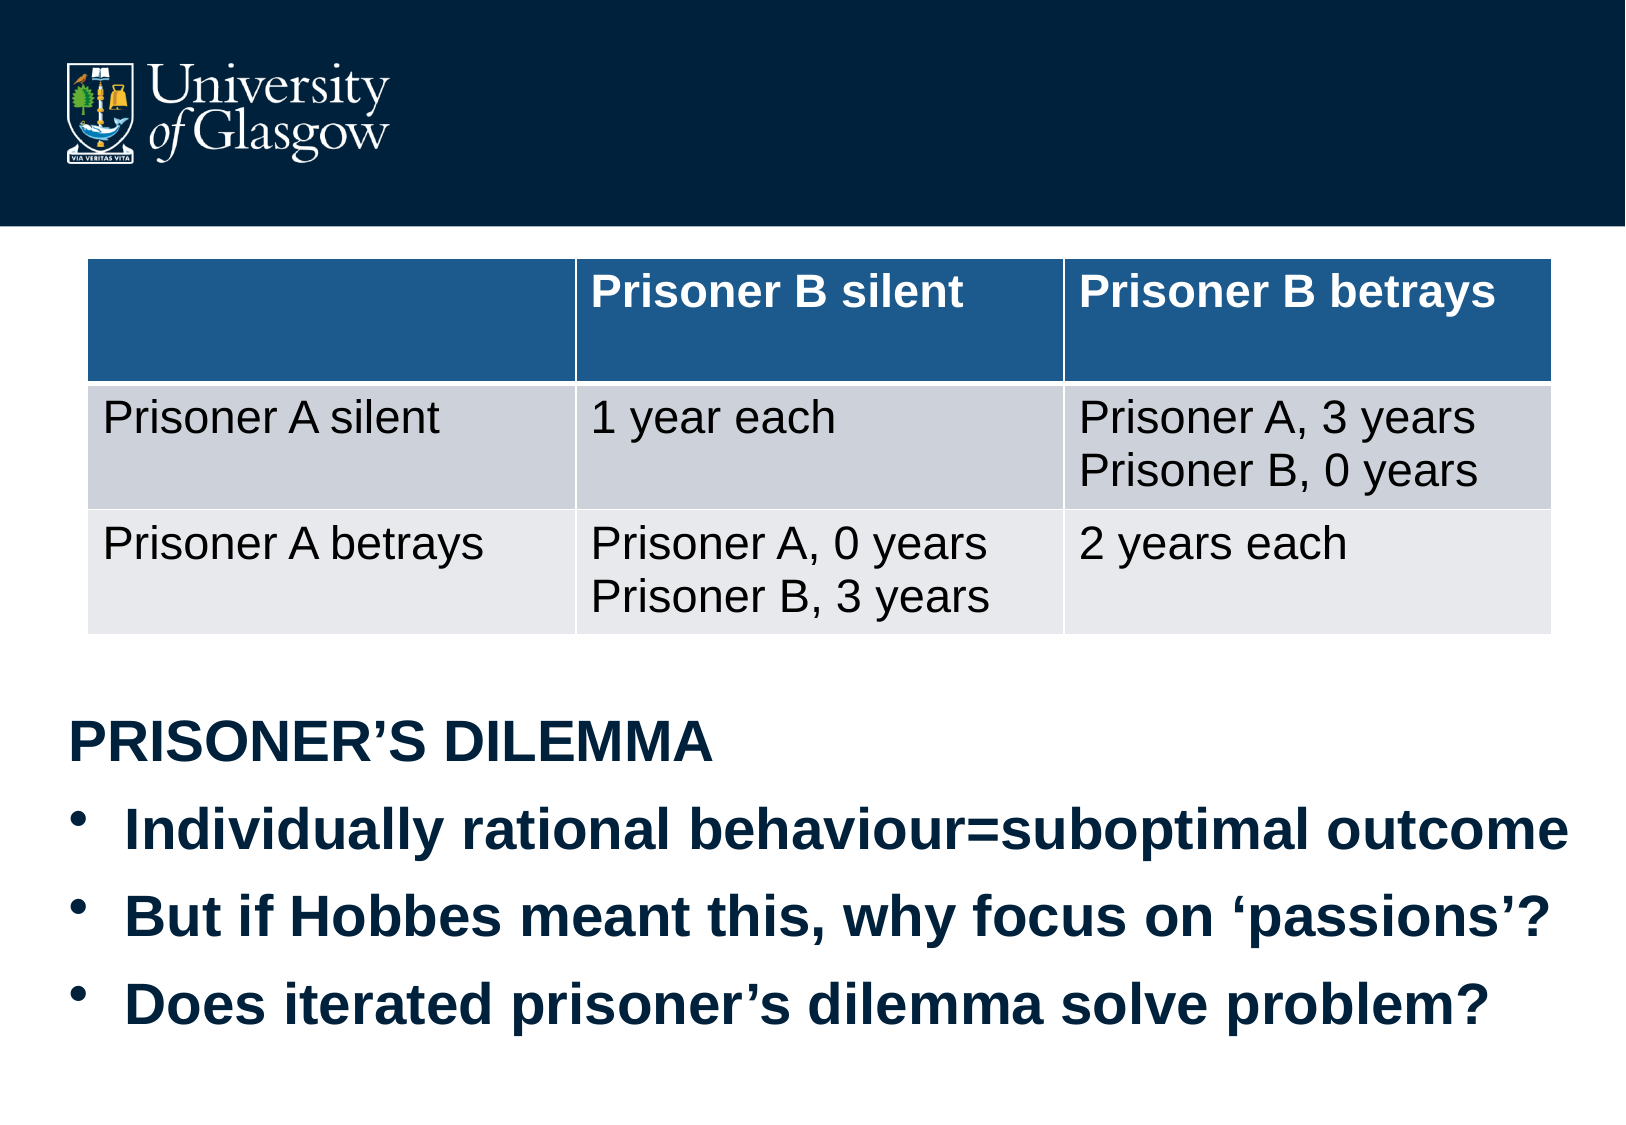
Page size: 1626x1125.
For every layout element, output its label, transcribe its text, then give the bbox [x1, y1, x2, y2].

table_cell 1 year each [577, 386, 1063, 509]
table_cell Prisoner A betrays [88, 510, 575, 634]
table_cell Prisoner A, 3 years Prisoner B, 0 years [1065, 386, 1551, 509]
table_cell 2 years each [1065, 510, 1551, 634]
table_header Prisoner B silent [577, 259, 1063, 381]
table_header [88, 259, 575, 381]
picture [67, 61, 391, 164]
table_header Prisoner B betrays [1065, 259, 1551, 381]
list PRISONER’S DILEMMA Individually rational behaviour=suboptimal outcome But if Hobbes meant this, why focus on ‘passions’? Does iterated prisoner’s dilemma solve problem? [68, 265, 1603, 1058]
table_cell Prisoner A silent [88, 386, 575, 509]
table_cell Prisoner A, 0 years Prisoner B, 3 years [577, 510, 1063, 634]
